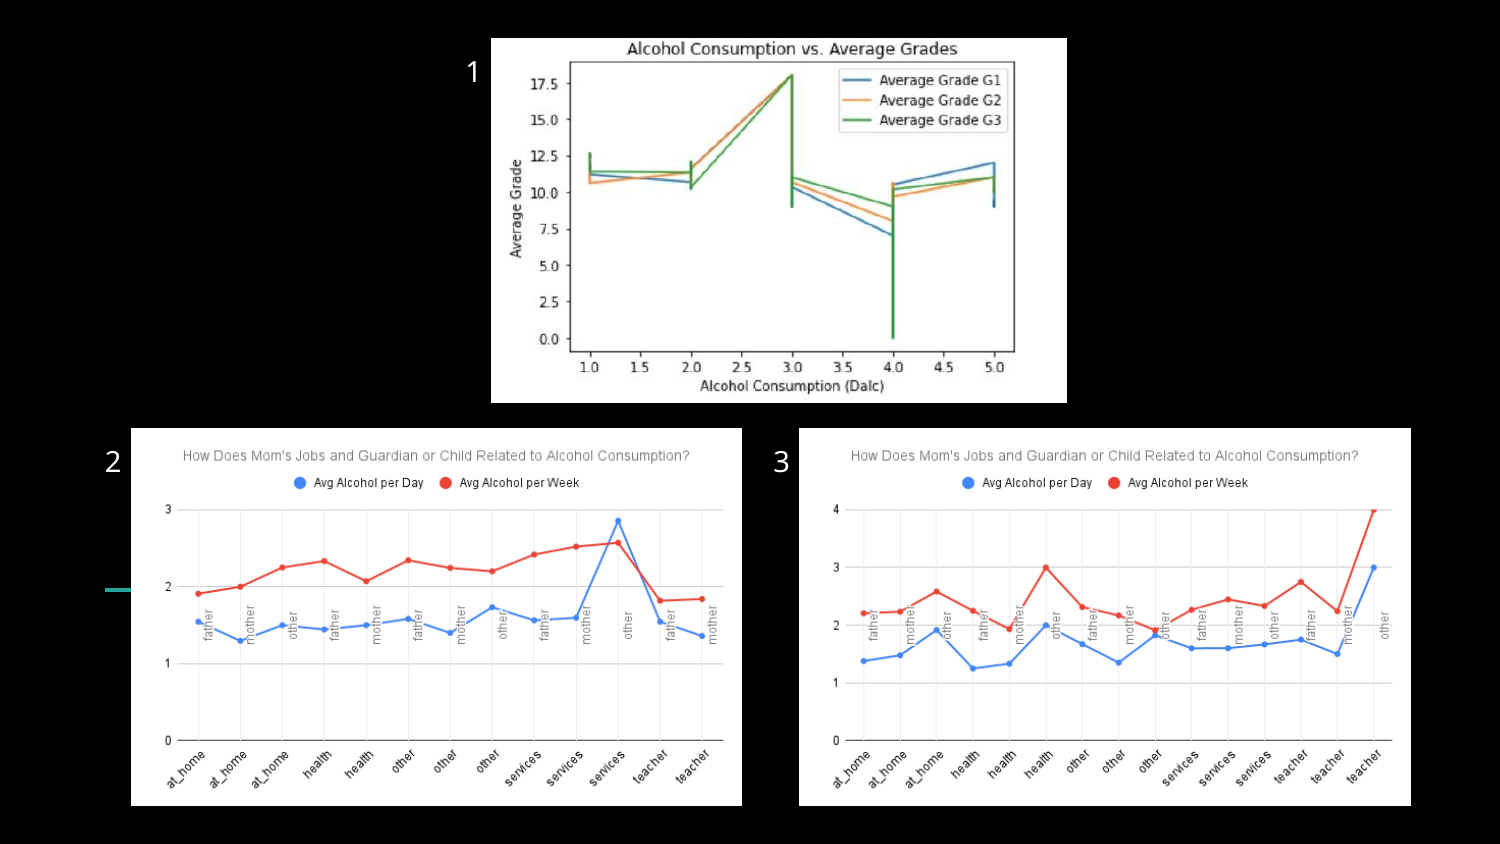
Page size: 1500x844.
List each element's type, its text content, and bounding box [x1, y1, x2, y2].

text_box 2 [89, 428, 129, 494]
picture [491, 37, 1067, 403]
text_box 1 [450, 38, 489, 103]
picture [131, 428, 742, 806]
text_box 3 [758, 428, 797, 494]
picture [799, 428, 1411, 806]
